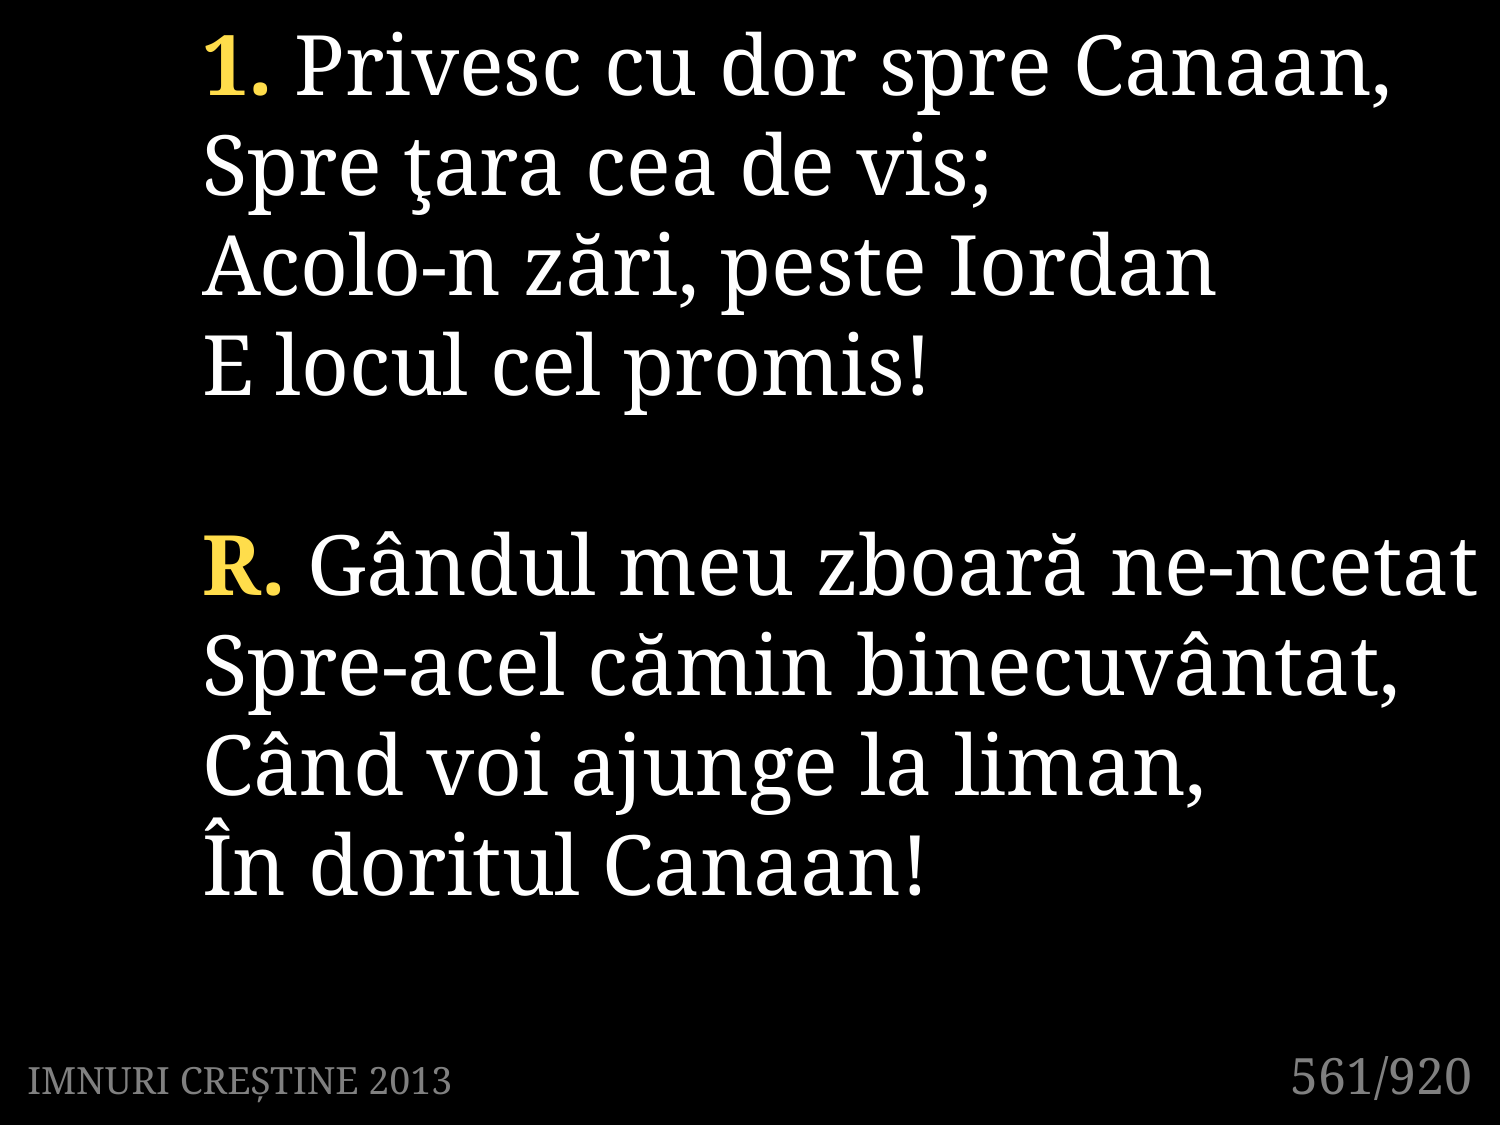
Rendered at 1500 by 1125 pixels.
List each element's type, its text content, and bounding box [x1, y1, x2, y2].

text_box IMNURI CREȘTINE 2013 [12, 1049, 637, 1110]
text_box 561/920 [637, 1037, 1488, 1113]
text_box 1. Privesc cu dor spre Canaan, Spre ţara cea de vis; Acolo-n zări, peste Iordan E locul cel promis! R. Gândul meu zboară ne-ncetat Spre-acel cămin binecuvântat, Când voi ajunge la liman, În doritul Canaan! [187, 4, 1500, 920]
